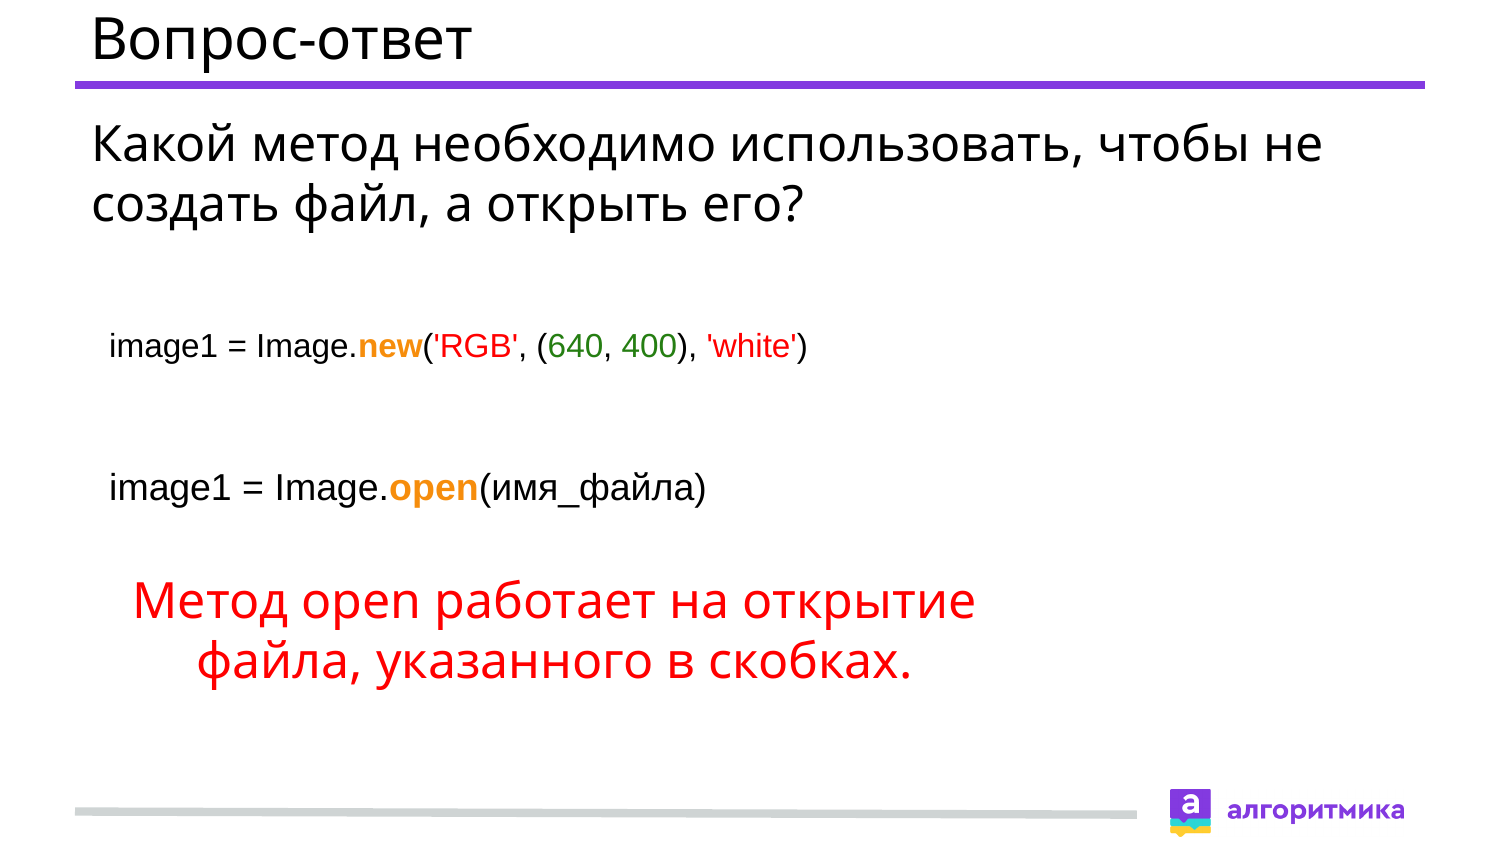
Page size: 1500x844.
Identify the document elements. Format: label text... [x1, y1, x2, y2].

text_box image1 = Image.new('RGB', (640, 400), 'white') [94, 290, 1054, 398]
list Какой метод необходимо использовать, чтобы не создать файл, а открыть его? [75, 96, 1425, 268]
picture [1170, 789, 1404, 837]
text_box image1 = Image.open(имя_файла) [94, 455, 811, 516]
title Вопрос-ответ [75, 0, 1425, 73]
text_box Метод open работает на открытие файла, указанного в скобках. [74, 560, 1035, 720]
